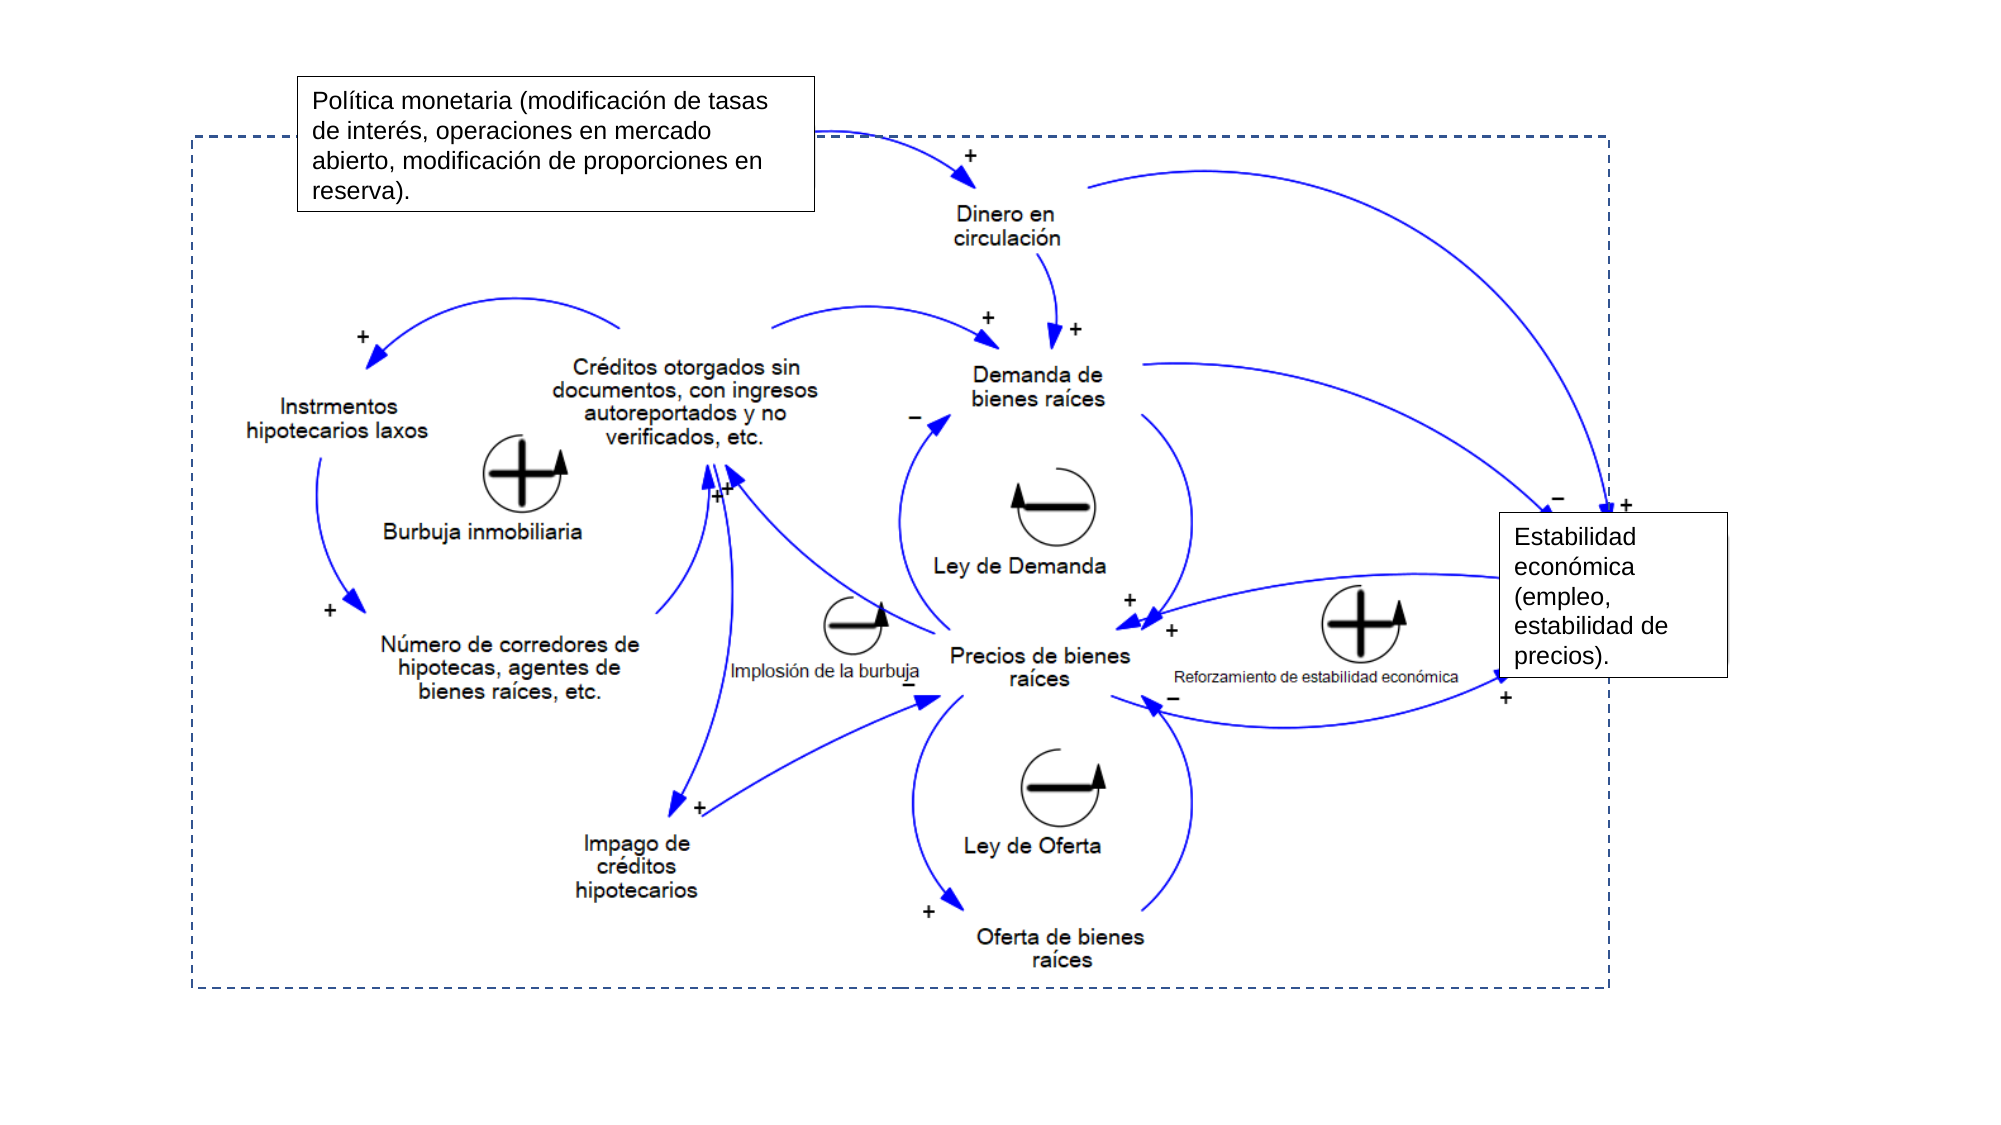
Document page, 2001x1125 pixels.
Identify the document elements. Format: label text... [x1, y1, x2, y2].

picture [226, 94, 1741, 989]
text_box [191, 135, 226, 989]
text_box Política monetaria (modificación de tasas de interés, operaciones en mercado abierto, modificación de proporciones en reserva). [297, 76, 815, 94]
